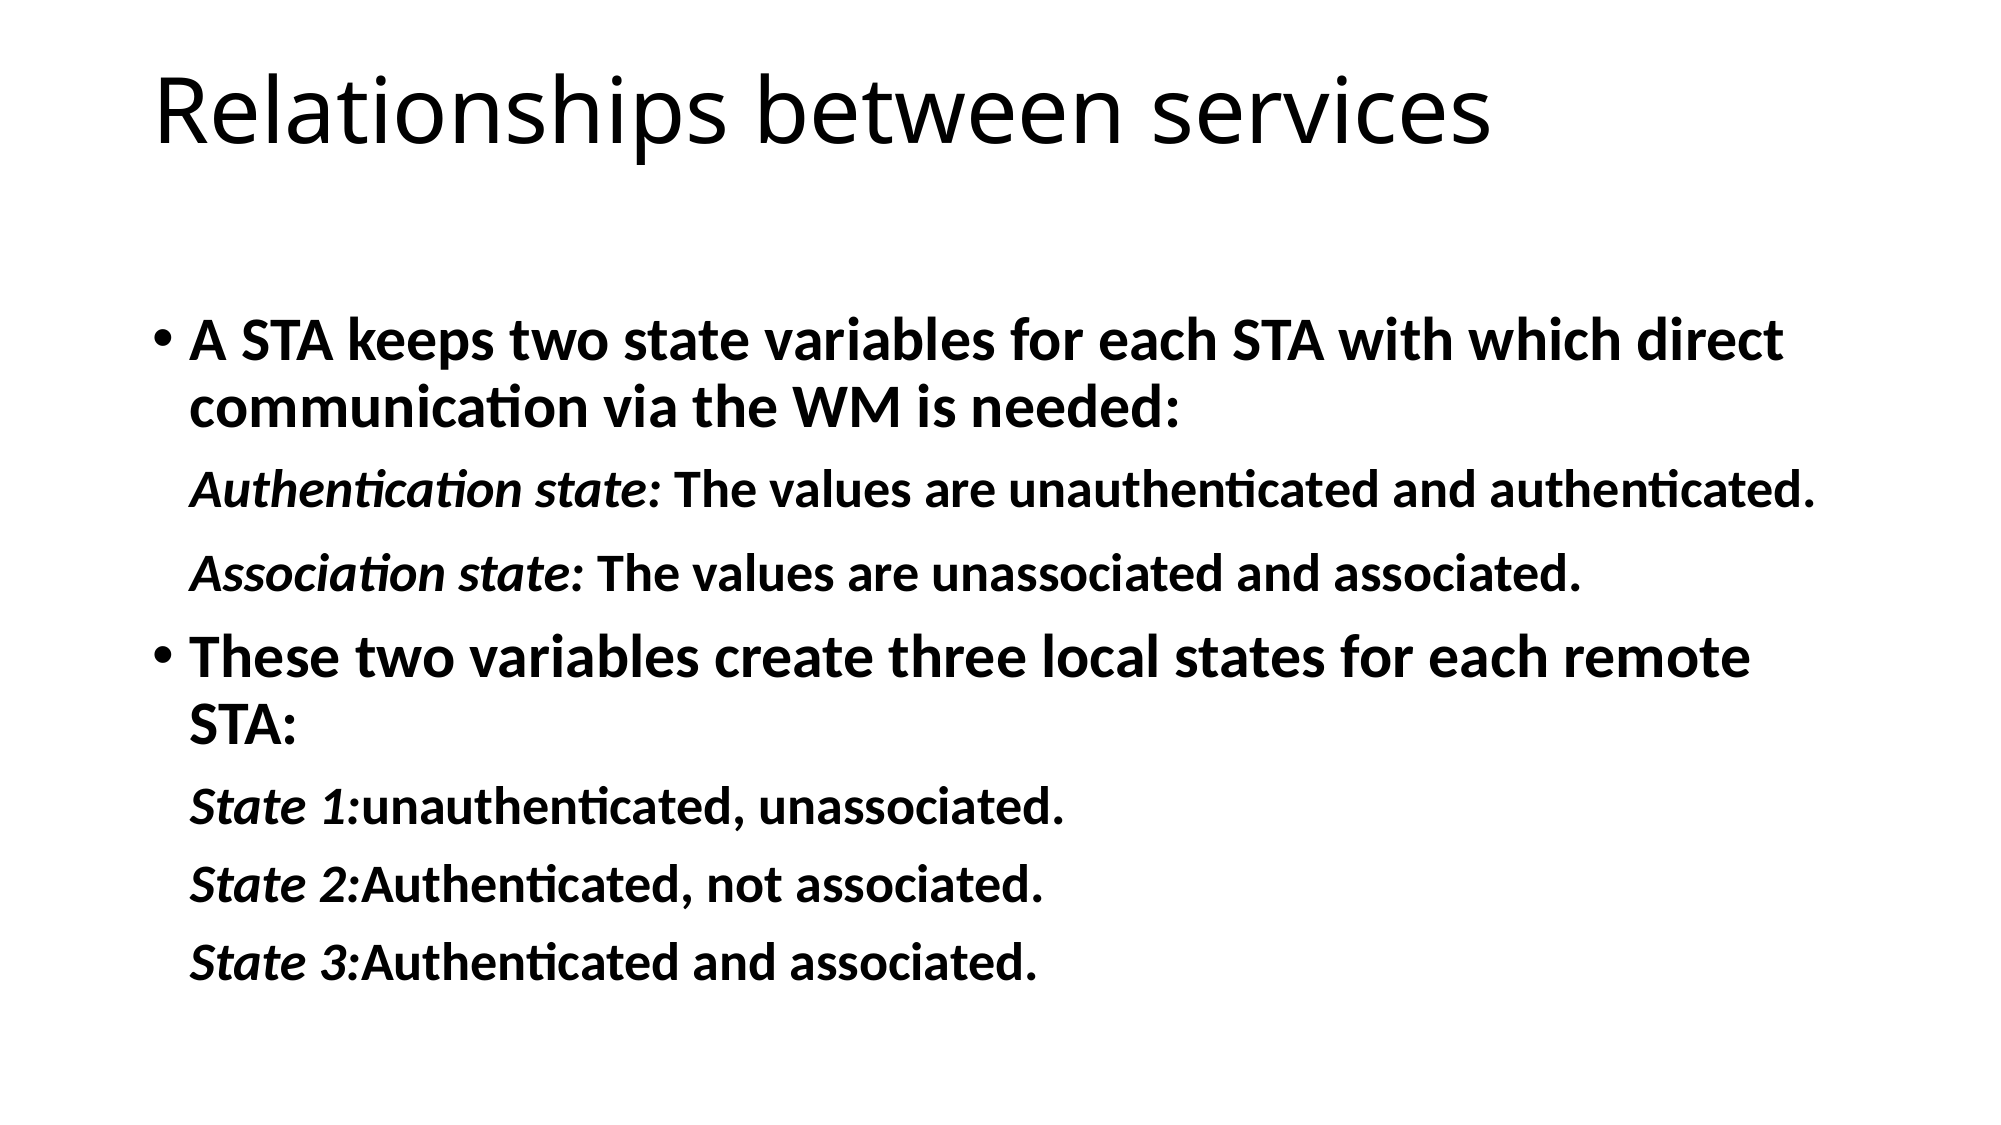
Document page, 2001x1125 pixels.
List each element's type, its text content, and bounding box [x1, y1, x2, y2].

list A STA keeps two state variables for each STA with which direct communication via the WM is needed: Authentication state: The values are unauthenticated and authenticated. Association state: The values are unassociated and associated. These two variables create three local states for each remote STA: State 1:unauthenticated, unassociated. State 2:Authenticated, not associated. State 3:Authenticated and associated. [137, 299, 1863, 1014]
title Relationships between services [137, 59, 1863, 278]
